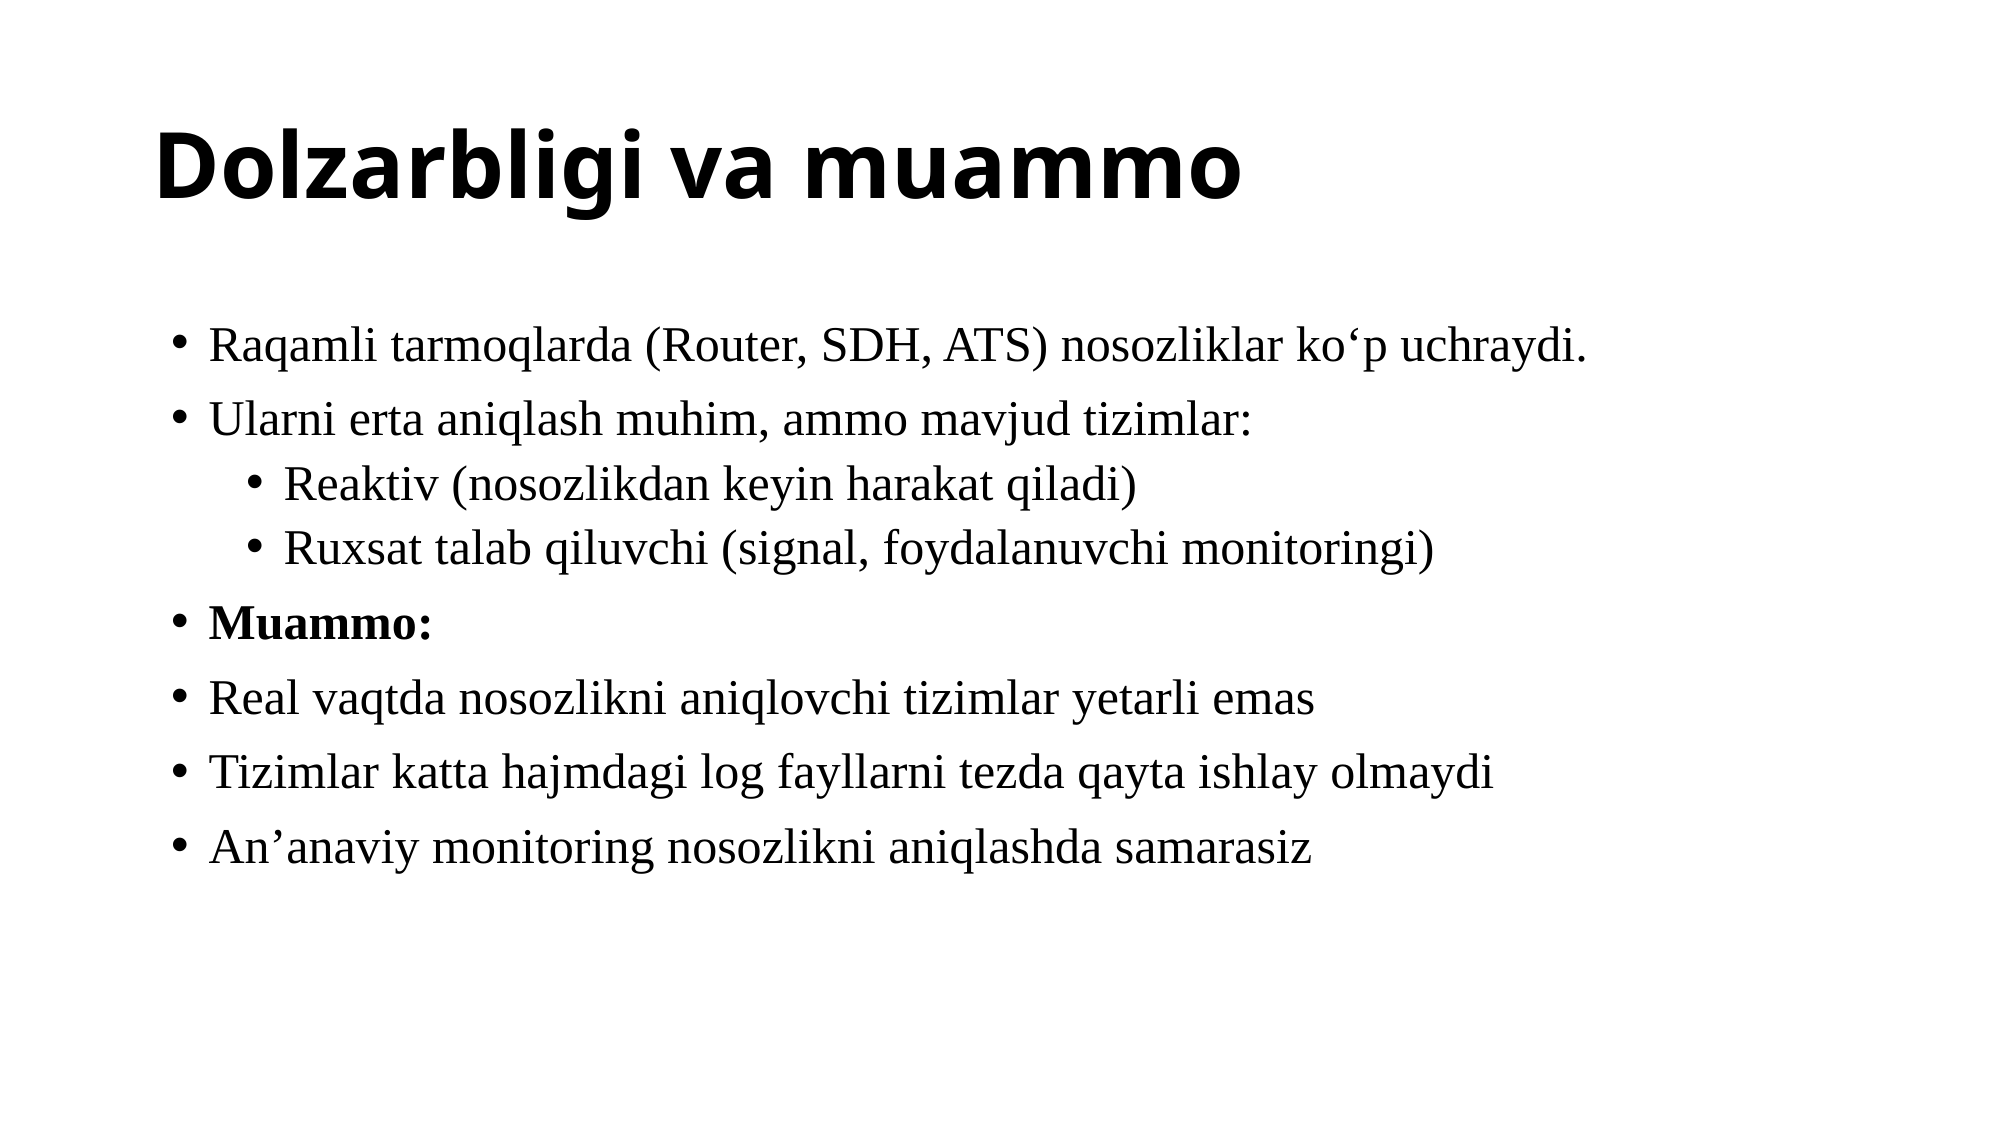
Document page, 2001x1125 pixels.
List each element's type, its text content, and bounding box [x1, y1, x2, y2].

title Dolzarbligi va muammo [137, 59, 1863, 278]
list Raqamli tarmoqlarda (Router, SDH, ATS) nosozliklar ko‘p uchraydi. Ularni erta aniqlash muhim, ammo mavjud tizimlar: Reaktiv (nosozlikdan keyin harakat qiladi) Ruxsat talab qiluvchi (signal, foydalanuvchi monitoringi) Muammo: Real vaqtda nosozlikni aniqlovchi tizimlar yetarli emas Tizimlar katta hajmdagi log fayllarni tezda qayta ishlay olmaydi An’anaviy monitoring nosozlikni aniqlashda samarasiz [156, 269, 1615, 923]
